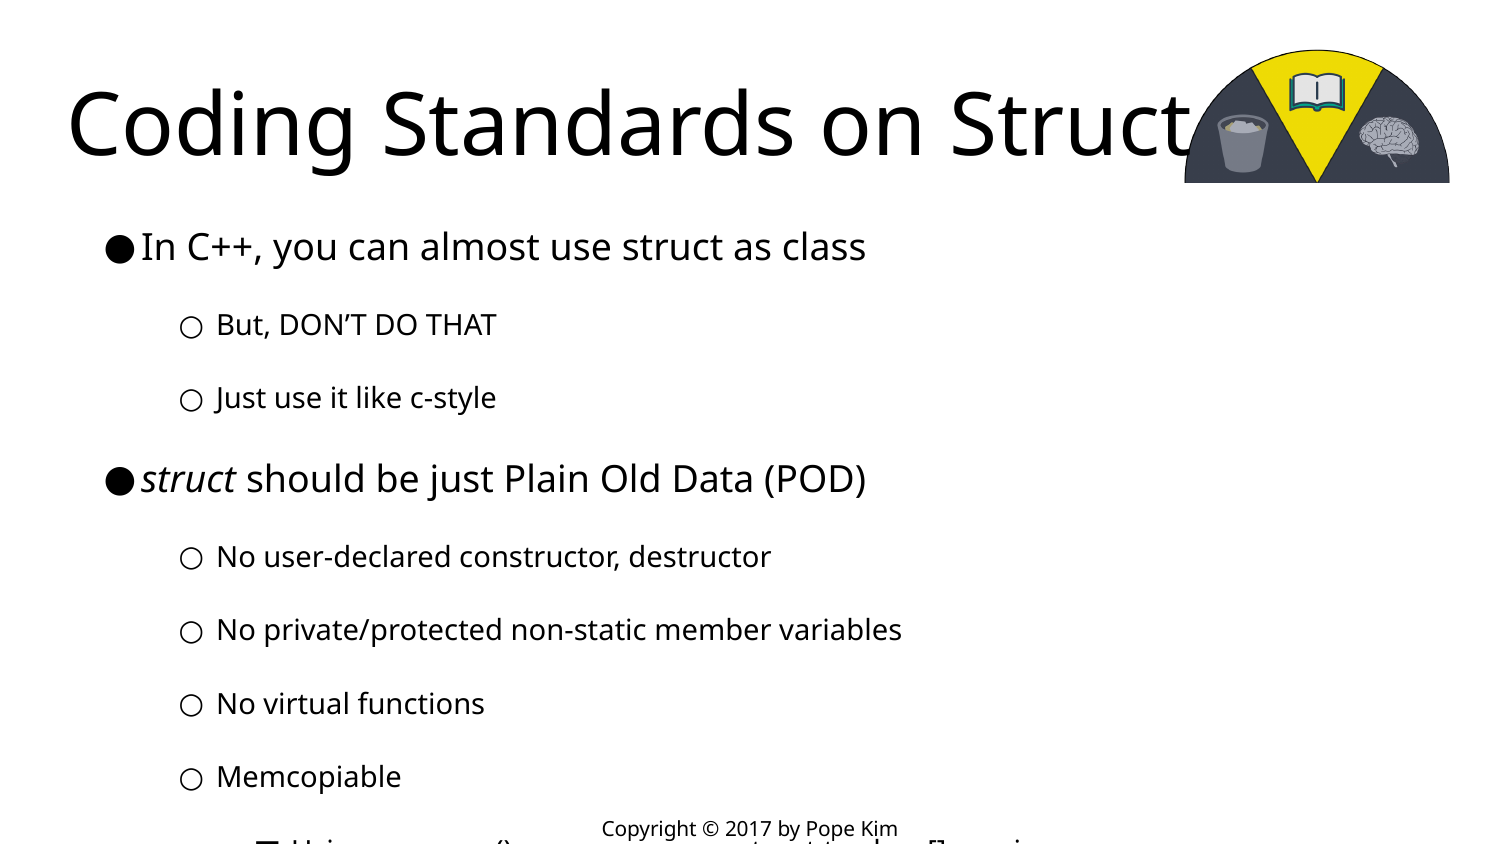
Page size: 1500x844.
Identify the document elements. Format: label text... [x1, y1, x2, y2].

list In C++, you can almost use struct as class But, DON’T DO THAT Just use it like c-style struct should be just Plain Old Data (POD) No user-declared constructor, destructor No private/protected non-static member variables No virtual functions Memcopiable Using memcpy(), you can copy a struct to char [], or vice versa [51, 200, 1449, 752]
picture [1134, 0, 1500, 183]
title Coding Standards on Struct [51, 51, 1449, 189]
